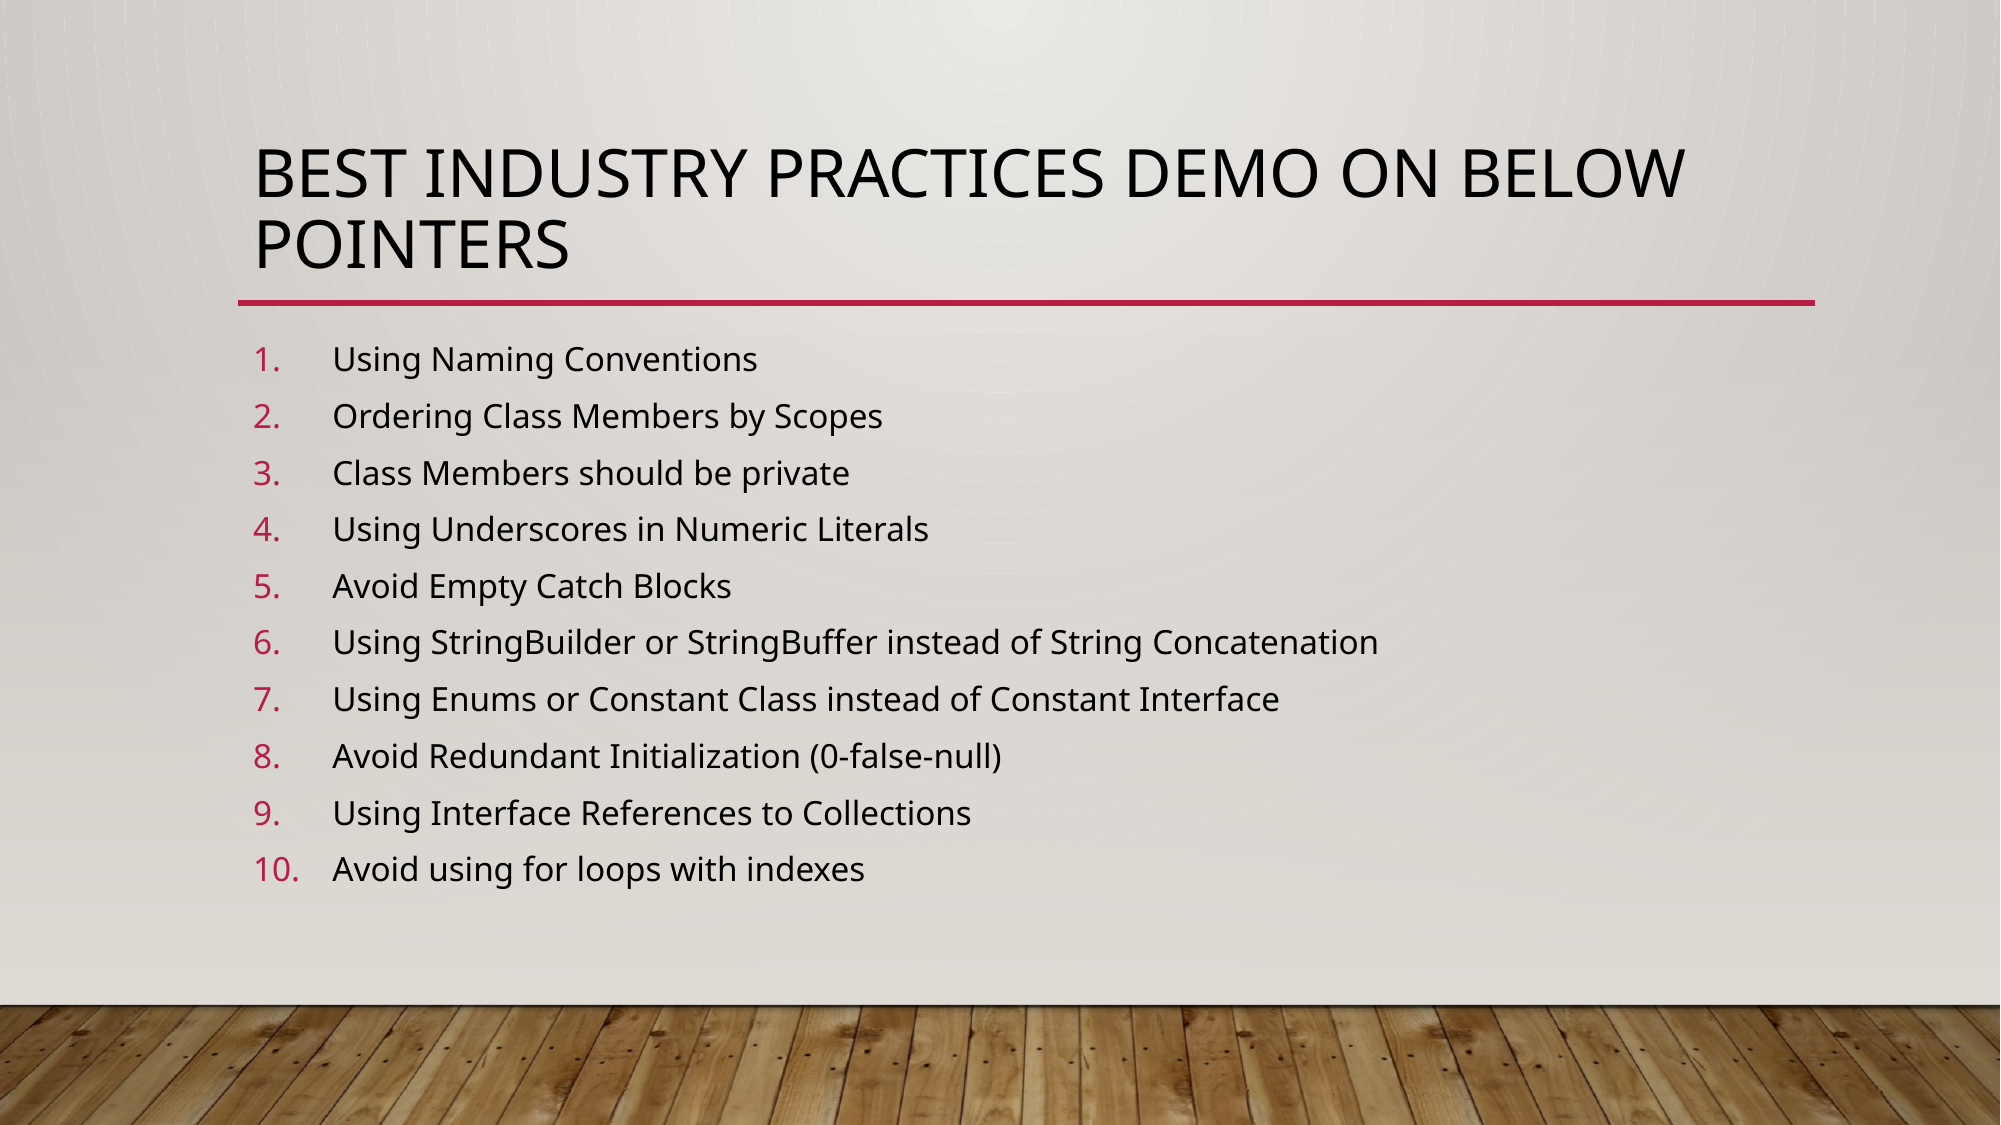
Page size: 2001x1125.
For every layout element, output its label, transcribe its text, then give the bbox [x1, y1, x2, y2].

picture [0, 1005, 2000, 1125]
title Best Industry Practices Demo On Below Pointers [238, 131, 1814, 305]
list Using Naming Conventions Ordering Class Members by Scopes Class Members should be private Using Underscores in Numeric Literals Avoid Empty Catch Blocks Using StringBuilder or StringBuffer instead of String Concatenation Using Enums or Constant Class instead of Constant Interface Avoid Redundant Initialization (0-false-null) Using Interface References to Collections Avoid using for loops with indexes [238, 330, 1814, 897]
